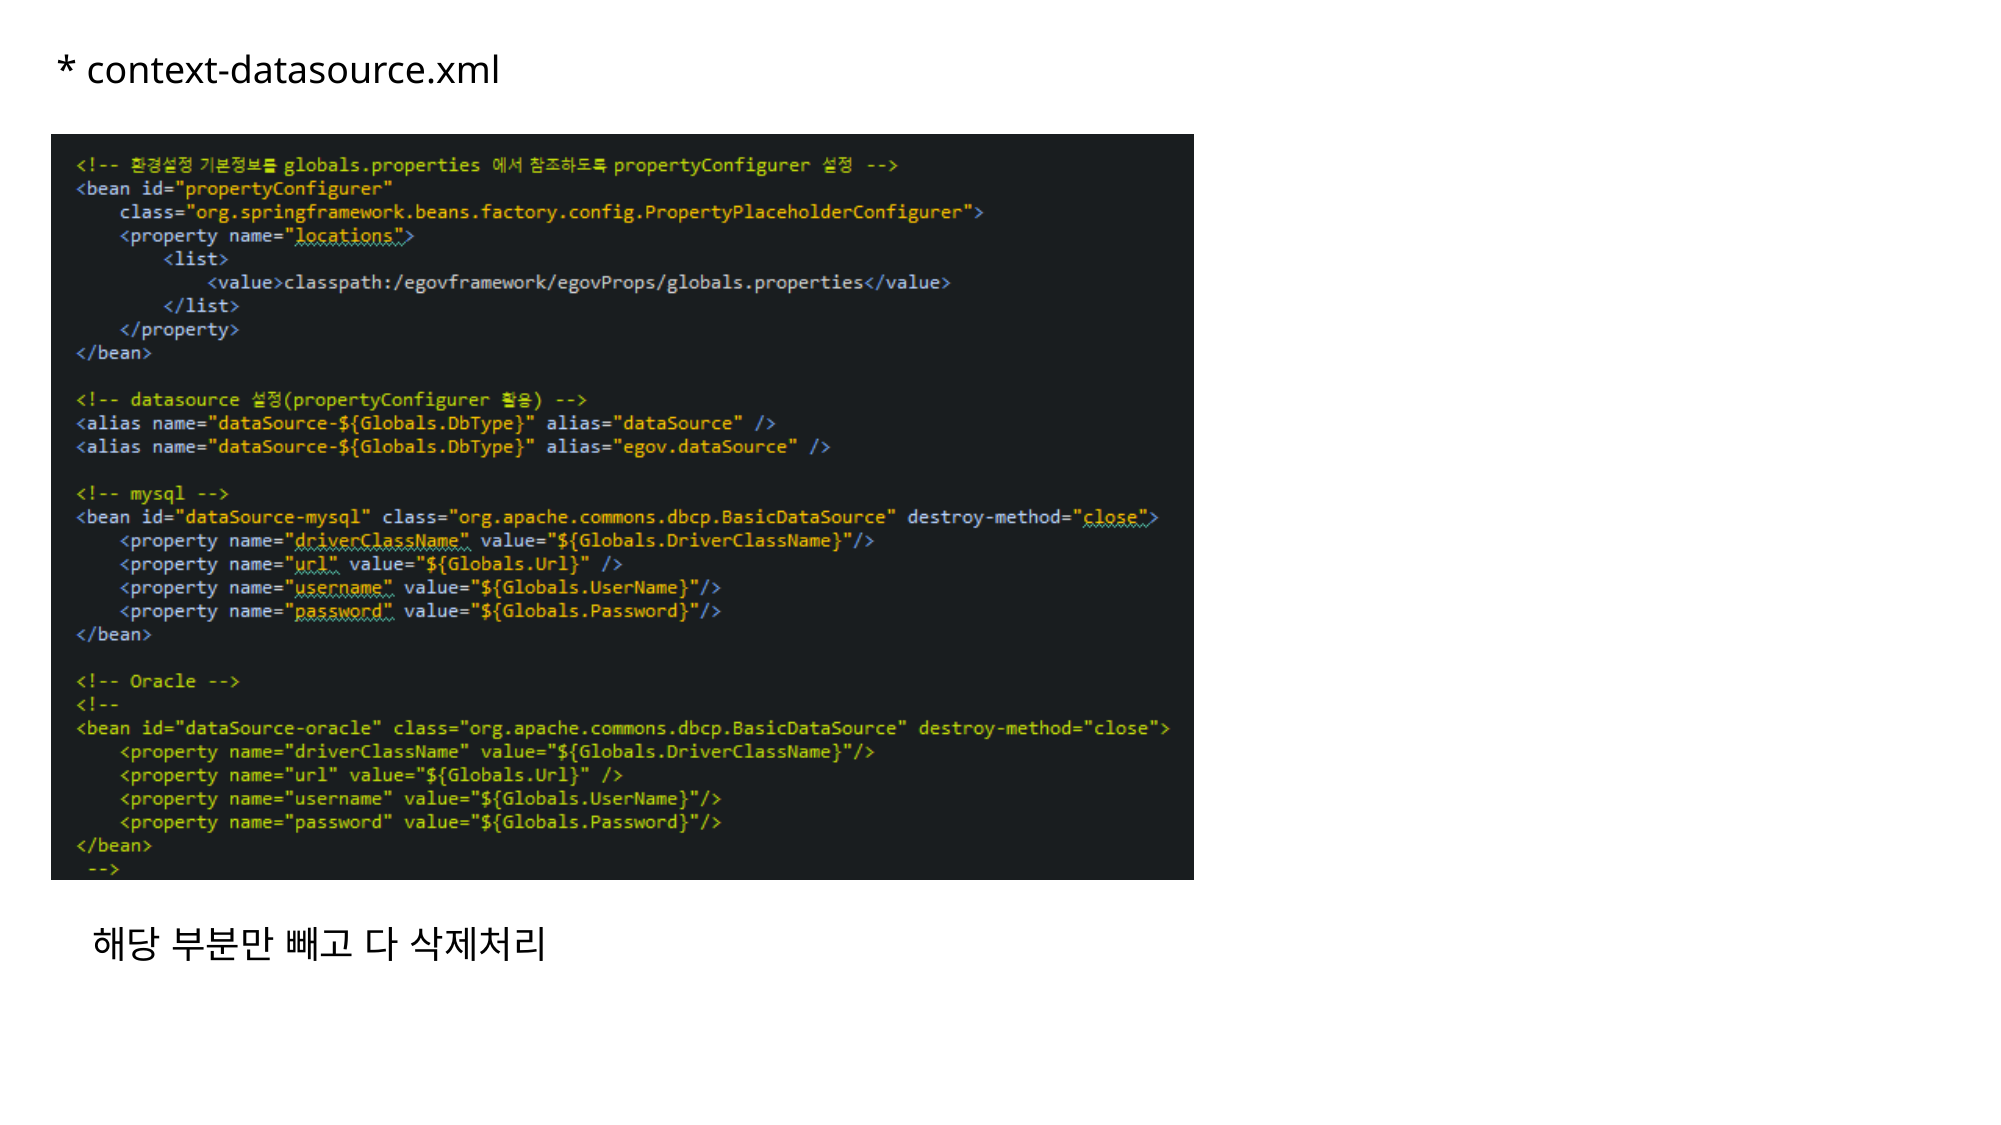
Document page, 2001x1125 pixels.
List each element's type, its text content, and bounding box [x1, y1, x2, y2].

text_box * context-datasource.xml [41, 38, 516, 99]
text_box 해당 부분만 빼고 다 삭제처리 [77, 914, 564, 974]
picture [51, 134, 1194, 880]
